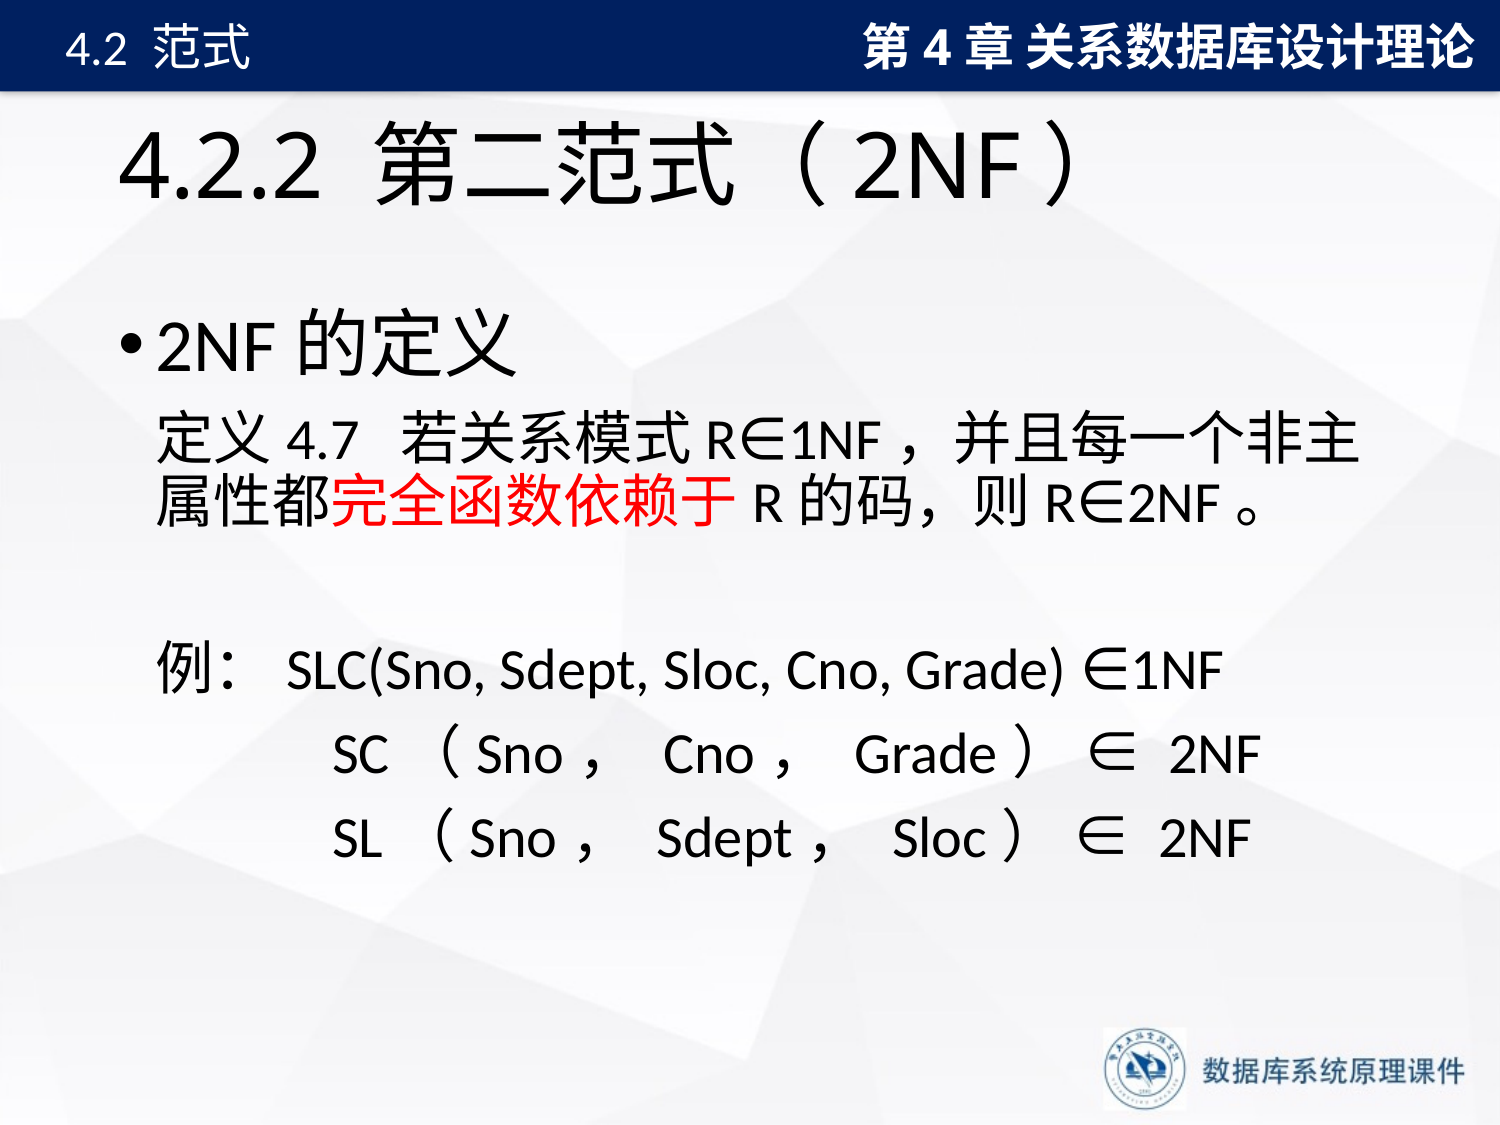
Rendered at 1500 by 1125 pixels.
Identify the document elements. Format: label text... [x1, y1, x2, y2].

text_box 第4章 关系数据库设计理论 [847, 7, 1491, 83]
text_box [0, 0, 1500, 92]
picture [0, 92, 1500, 1125]
title 4.2.2 第二范式（2NF） [103, 100, 1397, 278]
list 2NF的定义 定义4.7 若关系模式R∈1NF，并且每一个非主属性都完全函数依赖于R的码，则R∈2NF。 例：SLC(Sno, Sdept, Sloc, Cno, Grade) ∈1NF SC（Sno， Cno， Grade） ∈ 2NF SL（Sno， Sdept， Sloc） ∈ 2NF [103, 299, 1397, 1014]
text_box 4.2 范式 [50, 8, 266, 83]
